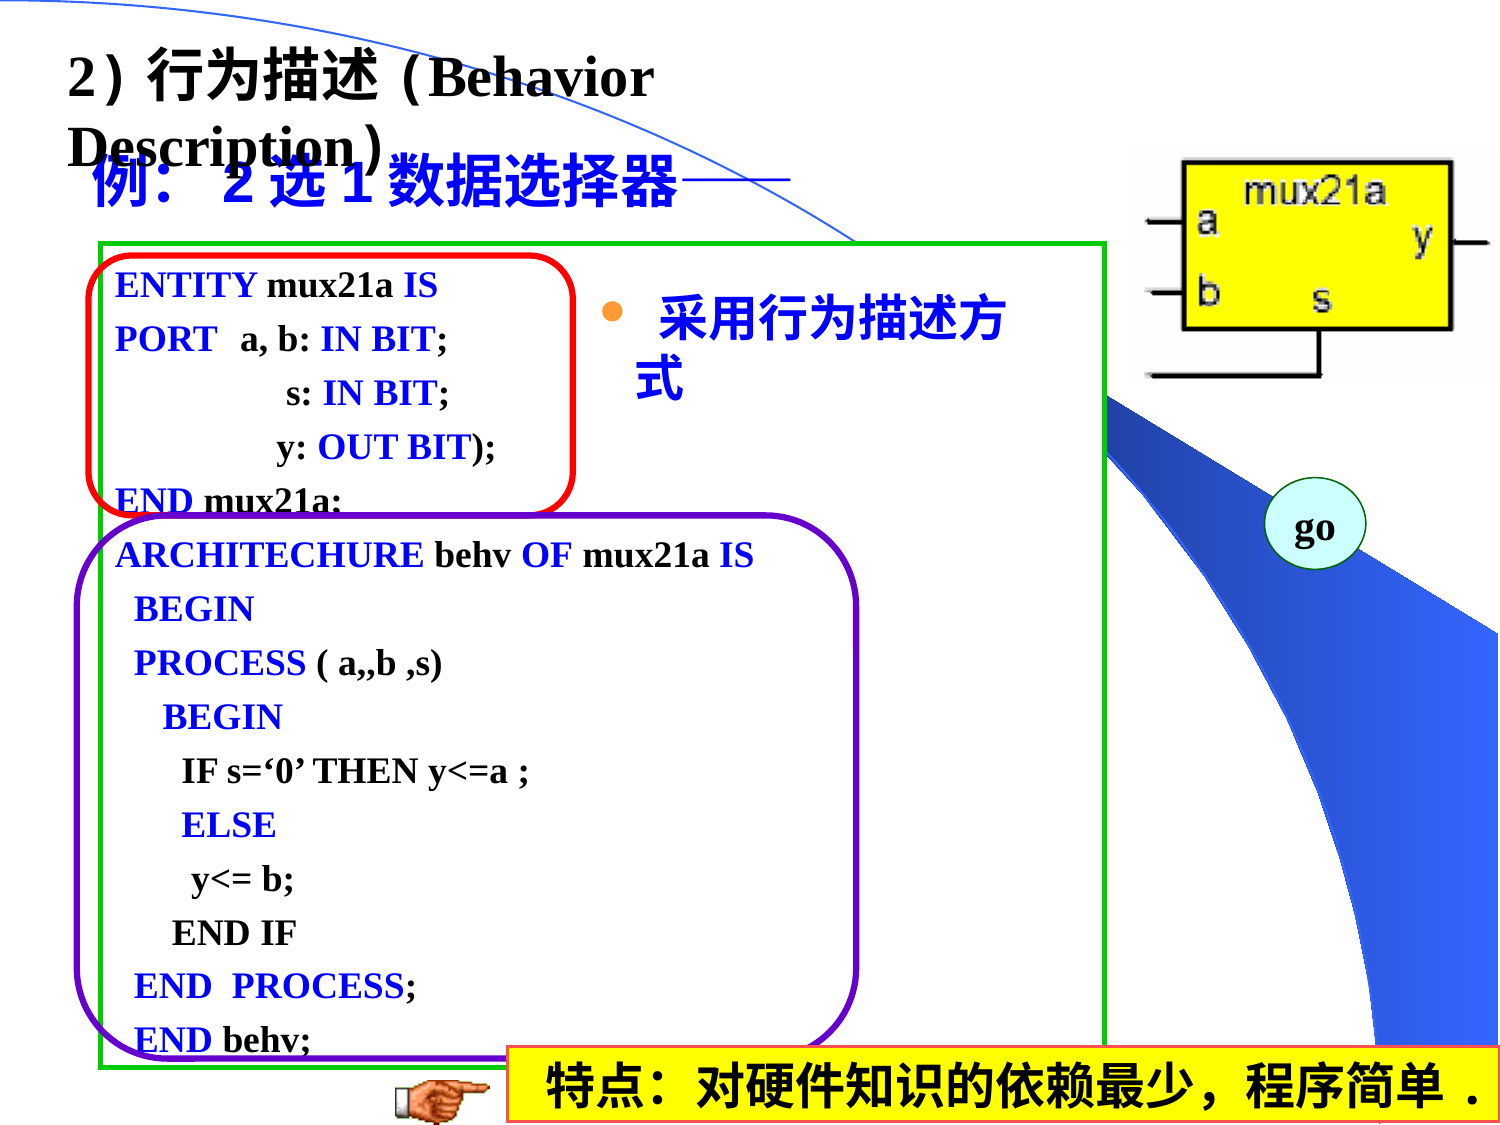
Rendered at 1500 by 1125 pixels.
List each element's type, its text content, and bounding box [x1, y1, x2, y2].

text_box go [1264, 477, 1366, 570]
text_box 特点：对硬件知识的依赖最少，程序简单. [507, 1046, 1500, 1122]
text_box 采用行为描述方式 [584, 278, 1069, 414]
text_box 2)行为描述(Behavior Description) [53, 30, 999, 186]
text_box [395, 1080, 490, 1125]
text_box [88, 255, 573, 516]
text_box ENTITY mux21a IS PORT( a, b: IN BIT; s: IN BIT; y: OUT BIT); END mux21a; ARCHITECHURE behv OF mux21a IS BEGIN PROCESS ( a,,b ,s) BEGIN IF s=‘0’ THEN y<=a ; ELSE y<= b; END IF END PROCESS; END behv; [100, 1030, 507, 1068]
text_box ENTITY mux21a IS PORT( a, b: IN BIT; s: IN BIT; y: OUT BIT); END mux21a; ARCHITECHURE behv OF mux21a IS BEGIN PROCESS ( a,,b ,s) BEGIN IF s=‘0’ THEN y<=a ; ELSE y<= b; END IF END PROCESS; END behv; [100, 243, 1105, 1046]
text_box [76, 515, 857, 1059]
picture [1129, 148, 1500, 386]
text_box 例：2选1数据选择器—— [76, 186, 904, 222]
